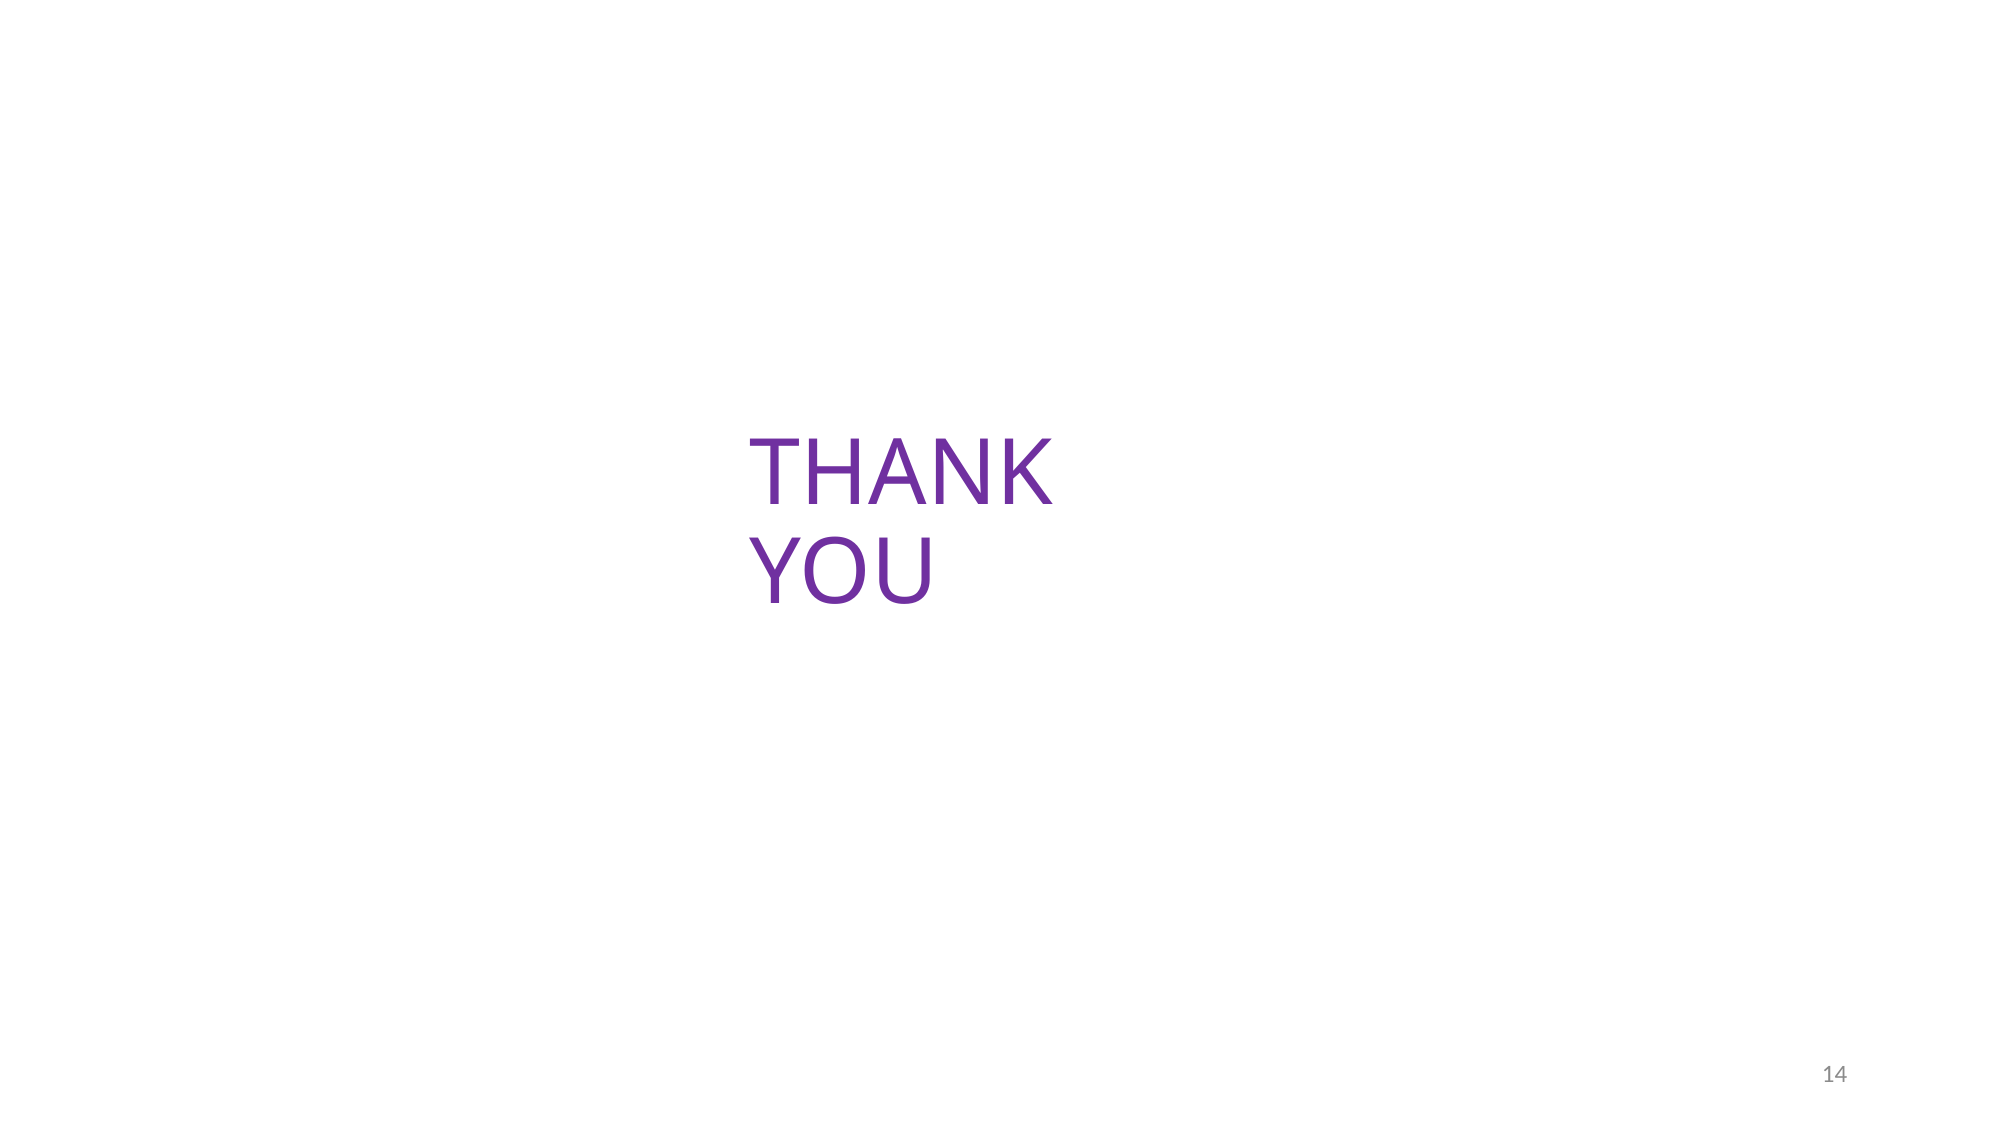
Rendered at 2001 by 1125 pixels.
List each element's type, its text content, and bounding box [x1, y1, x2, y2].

title THANK YOU [734, 430, 1281, 619]
slide_number 14 [1412, 1042, 1863, 1103]
